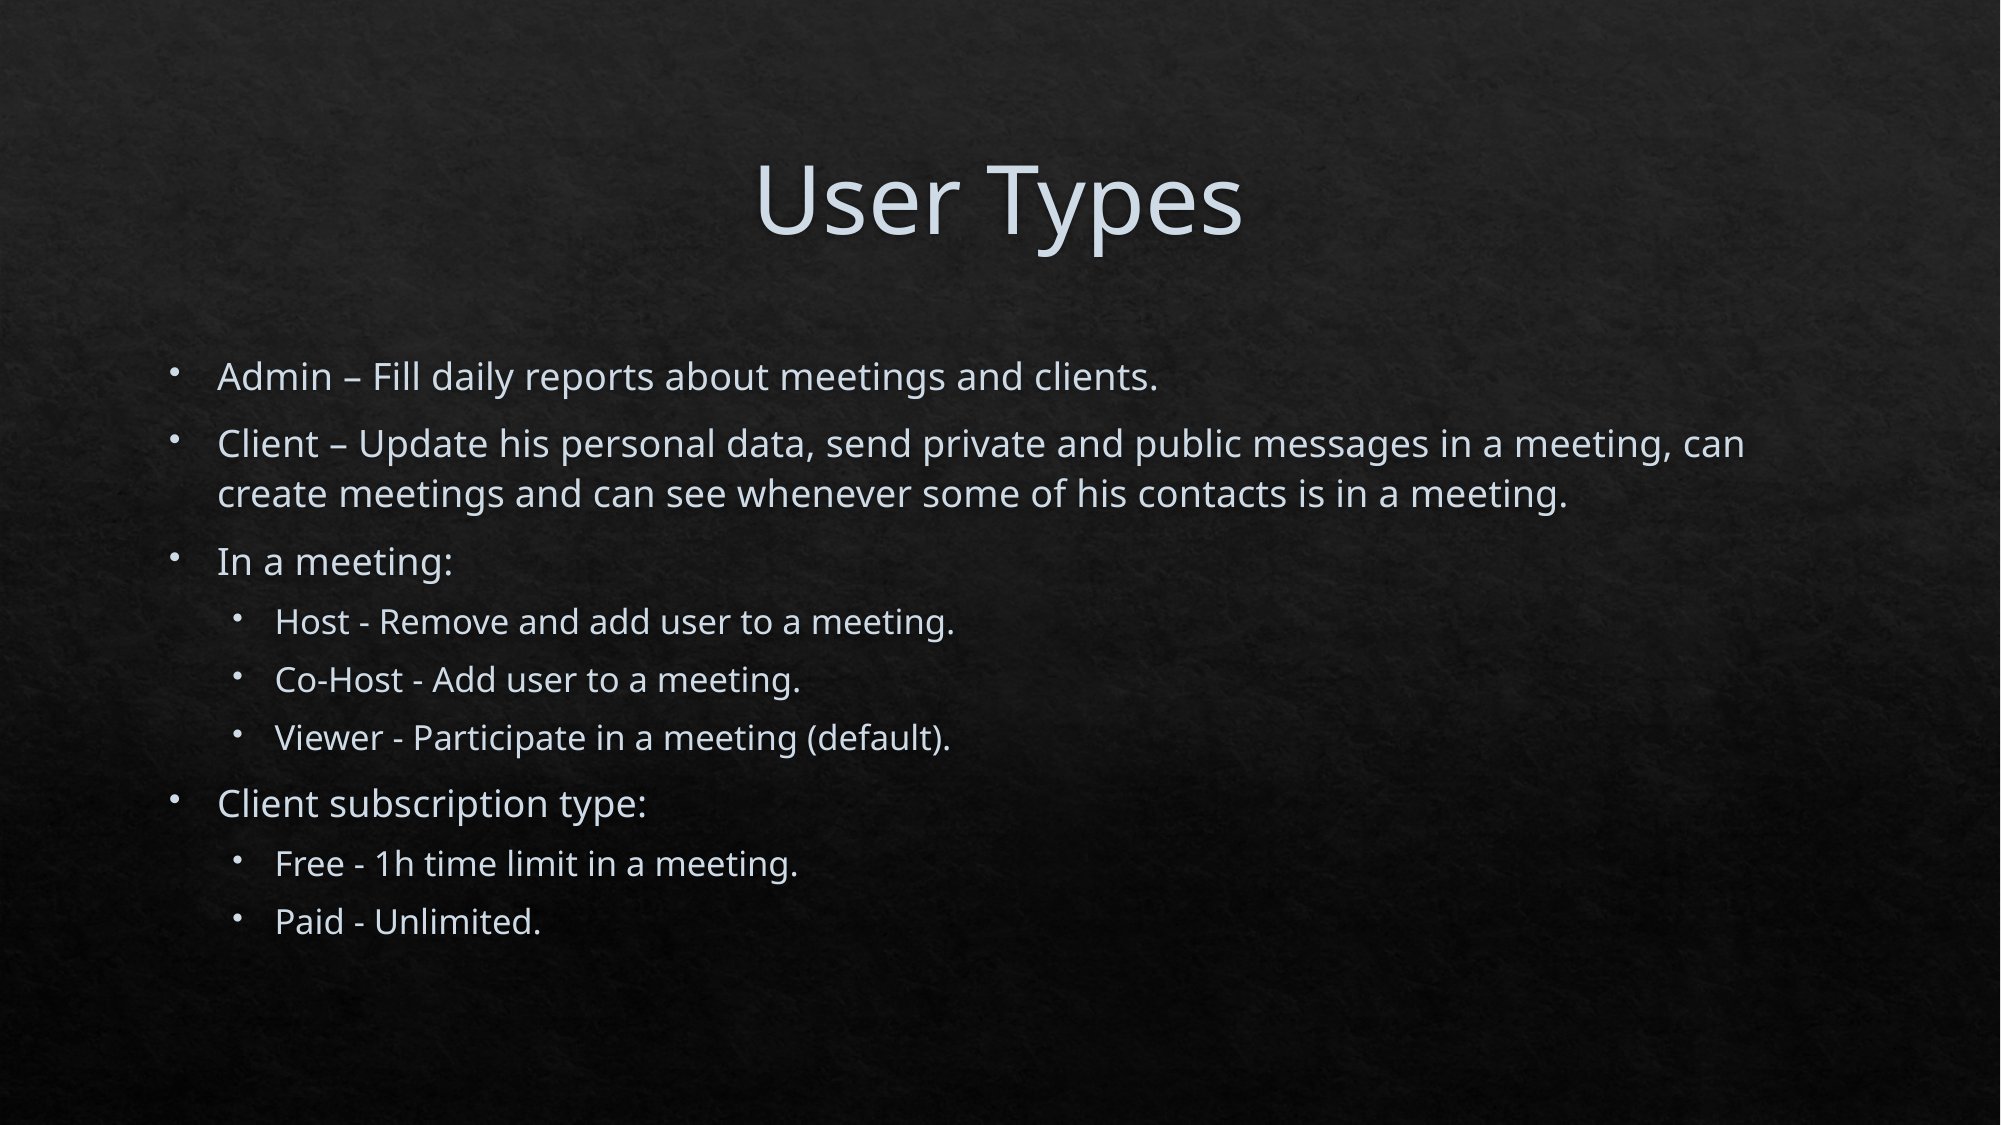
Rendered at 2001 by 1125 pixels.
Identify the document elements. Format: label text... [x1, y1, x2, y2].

title User Types [149, 99, 1849, 307]
list Admin – Fill daily reports about meetings and clients. Client – Update his personal data, send private and public messages in a meeting, can create meetings and can see whenever some of his contacts is in a meeting. In a meeting: Host - Remove and add user to a meeting. Co-Host - Add user to a meeting. Viewer - Participate in a meeting (default). Client subscription type: Free - 1h time limit in a meeting. Paid - Unlimited. [149, 340, 1849, 950]
